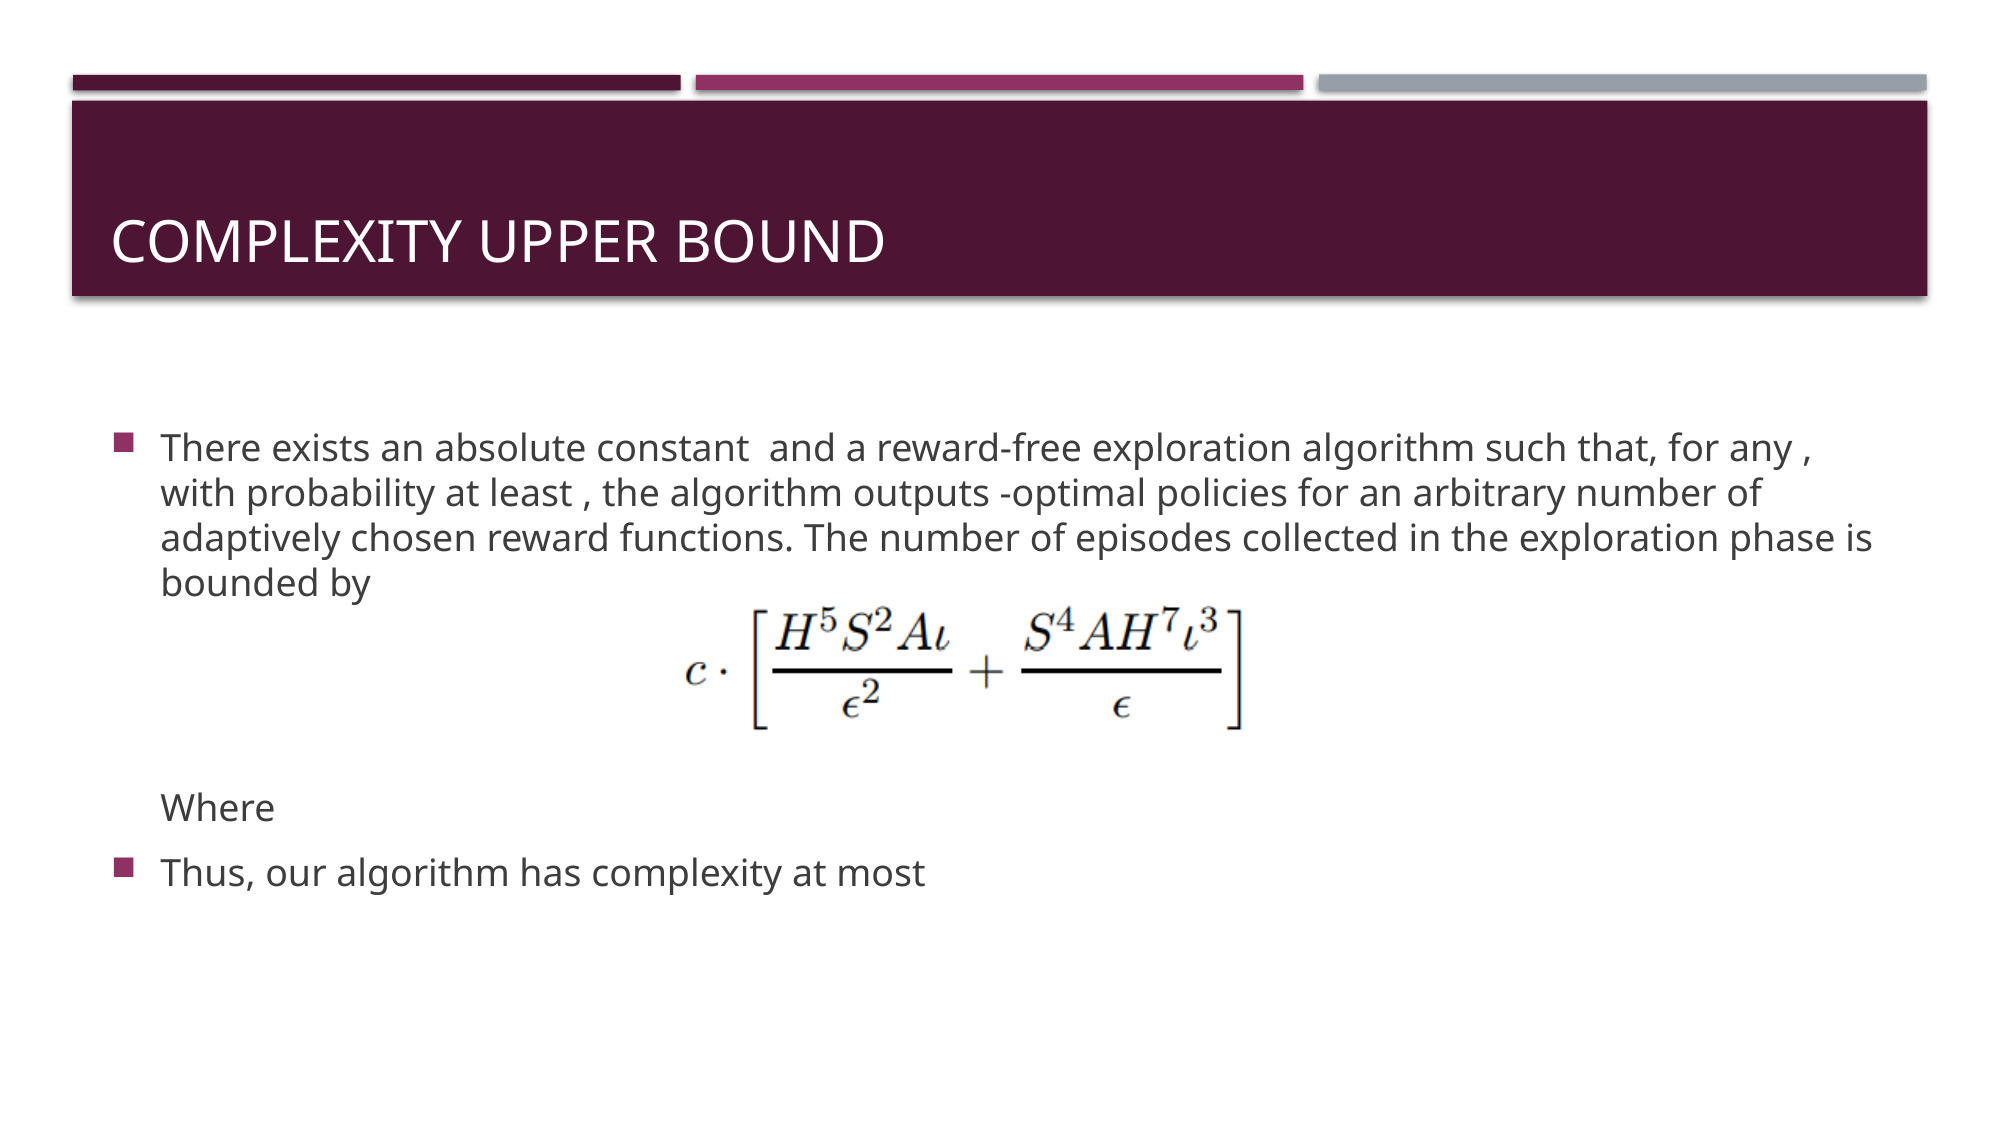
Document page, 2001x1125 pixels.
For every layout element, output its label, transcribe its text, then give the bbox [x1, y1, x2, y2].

picture [649, 588, 1251, 762]
title Complexity upper bound [95, 115, 1905, 282]
